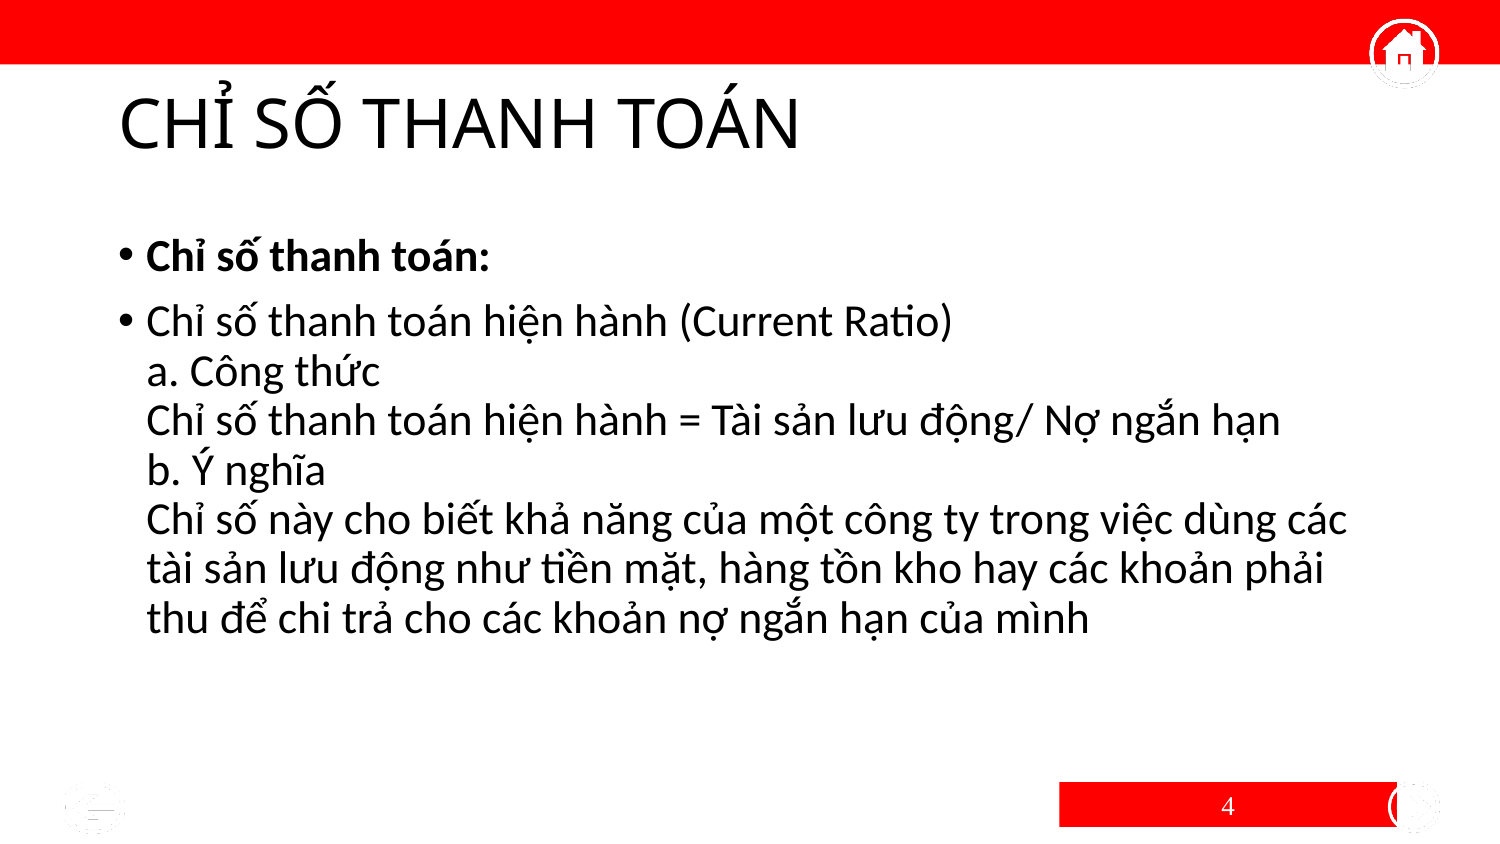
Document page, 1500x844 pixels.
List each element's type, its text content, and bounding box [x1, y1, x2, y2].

title CHỈ SỐ THANH TOÁN [103, 44, 1397, 208]
slide_number 4 [1059, 782, 1387, 827]
list Chỉ số thanh toán: Chỉ số thanh toán hiện hành (Current Ratio) a. Công thức Chỉ số thanh toán hiện hành = Tài sản lưu động/ Nợ ngắn hạn b. Ý nghĩa Chỉ số này cho biết khả năng của một công ty trong việc dùng các tài sản lưu động như tiền mặt, hàng tồn kho hay các khoản phải thu để chi trả cho các khoản nợ ngắn hạn của mình [103, 224, 1397, 760]
picture [1387, 780, 1440, 833]
picture [1368, 17, 1440, 89]
picture [59, 780, 125, 834]
text_box [0, 0, 1500, 65]
